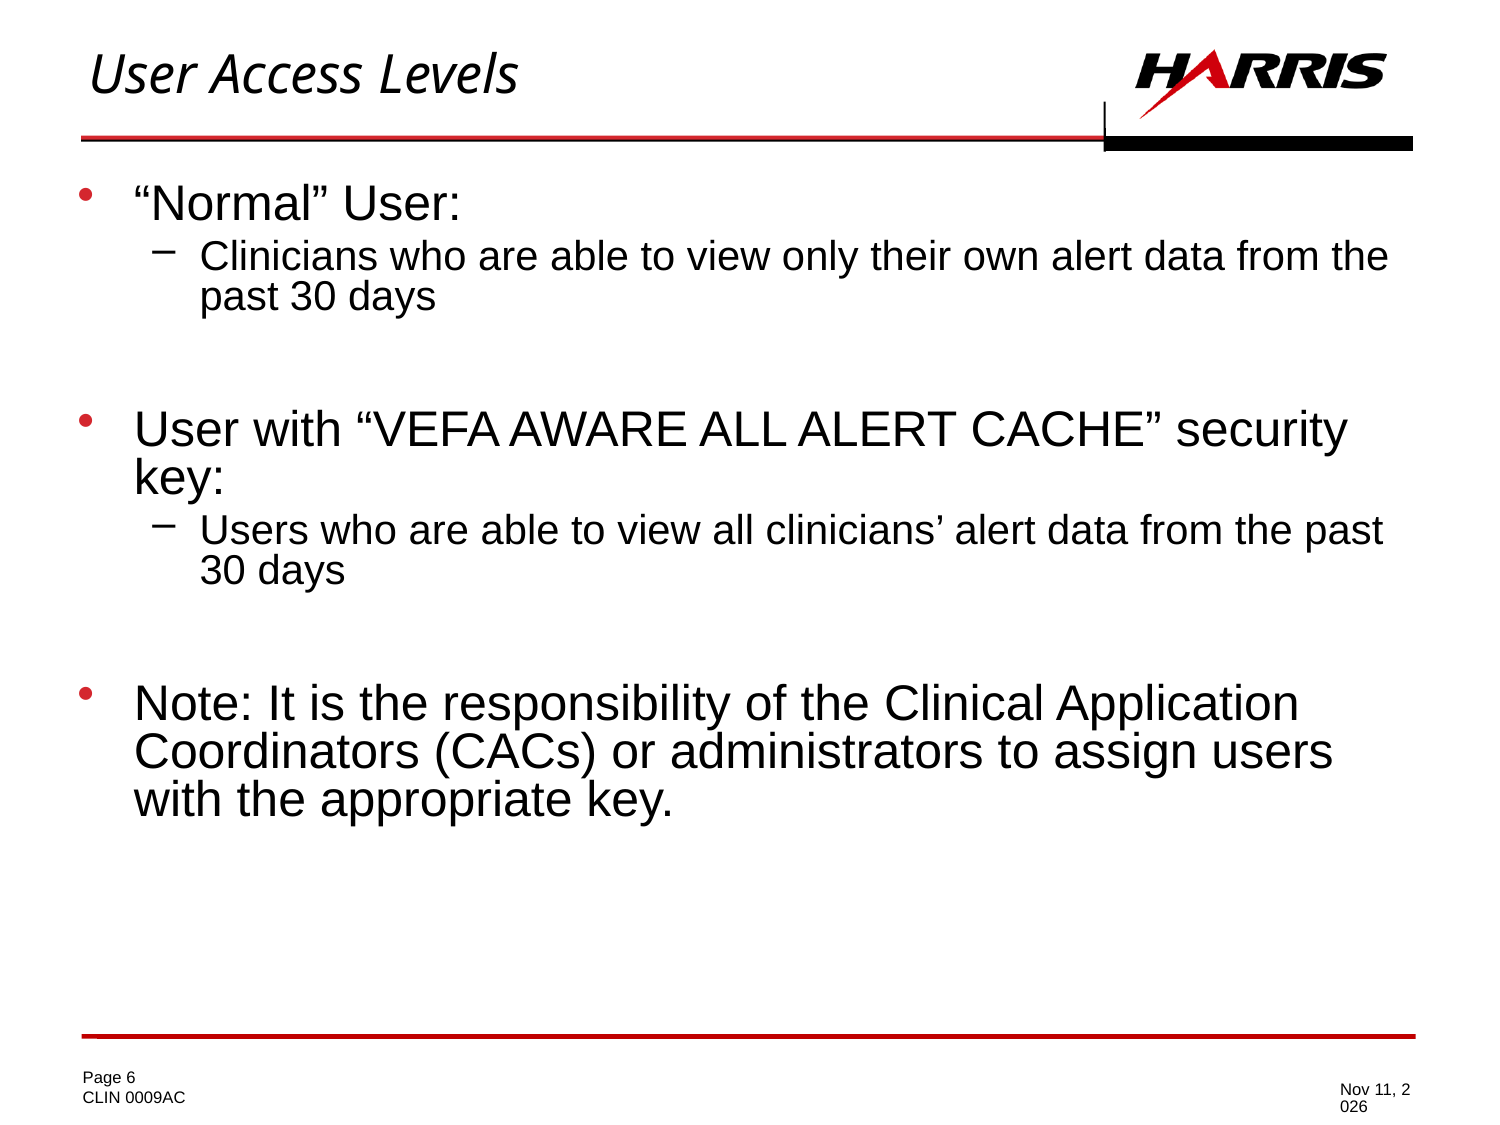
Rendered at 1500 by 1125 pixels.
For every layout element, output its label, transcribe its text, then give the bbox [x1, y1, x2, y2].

picture [1135, 49, 1387, 119]
list “Normal” User: Clinicians who are able to view only their own alert data from the past 30 days User with “VEFA AWARE ALL ALERT CACHE” security key: Users who are able to view all clinicians’ alert data from the past 30 days Note: It is the responsibility of the Clinical Application Coordinators (CACs) or administrators to assign users with the appropriate key. [62, 174, 1432, 1020]
title User Access Levels [73, 27, 962, 117]
slide_number 10-Jul-15 [1324, 1066, 1435, 1111]
